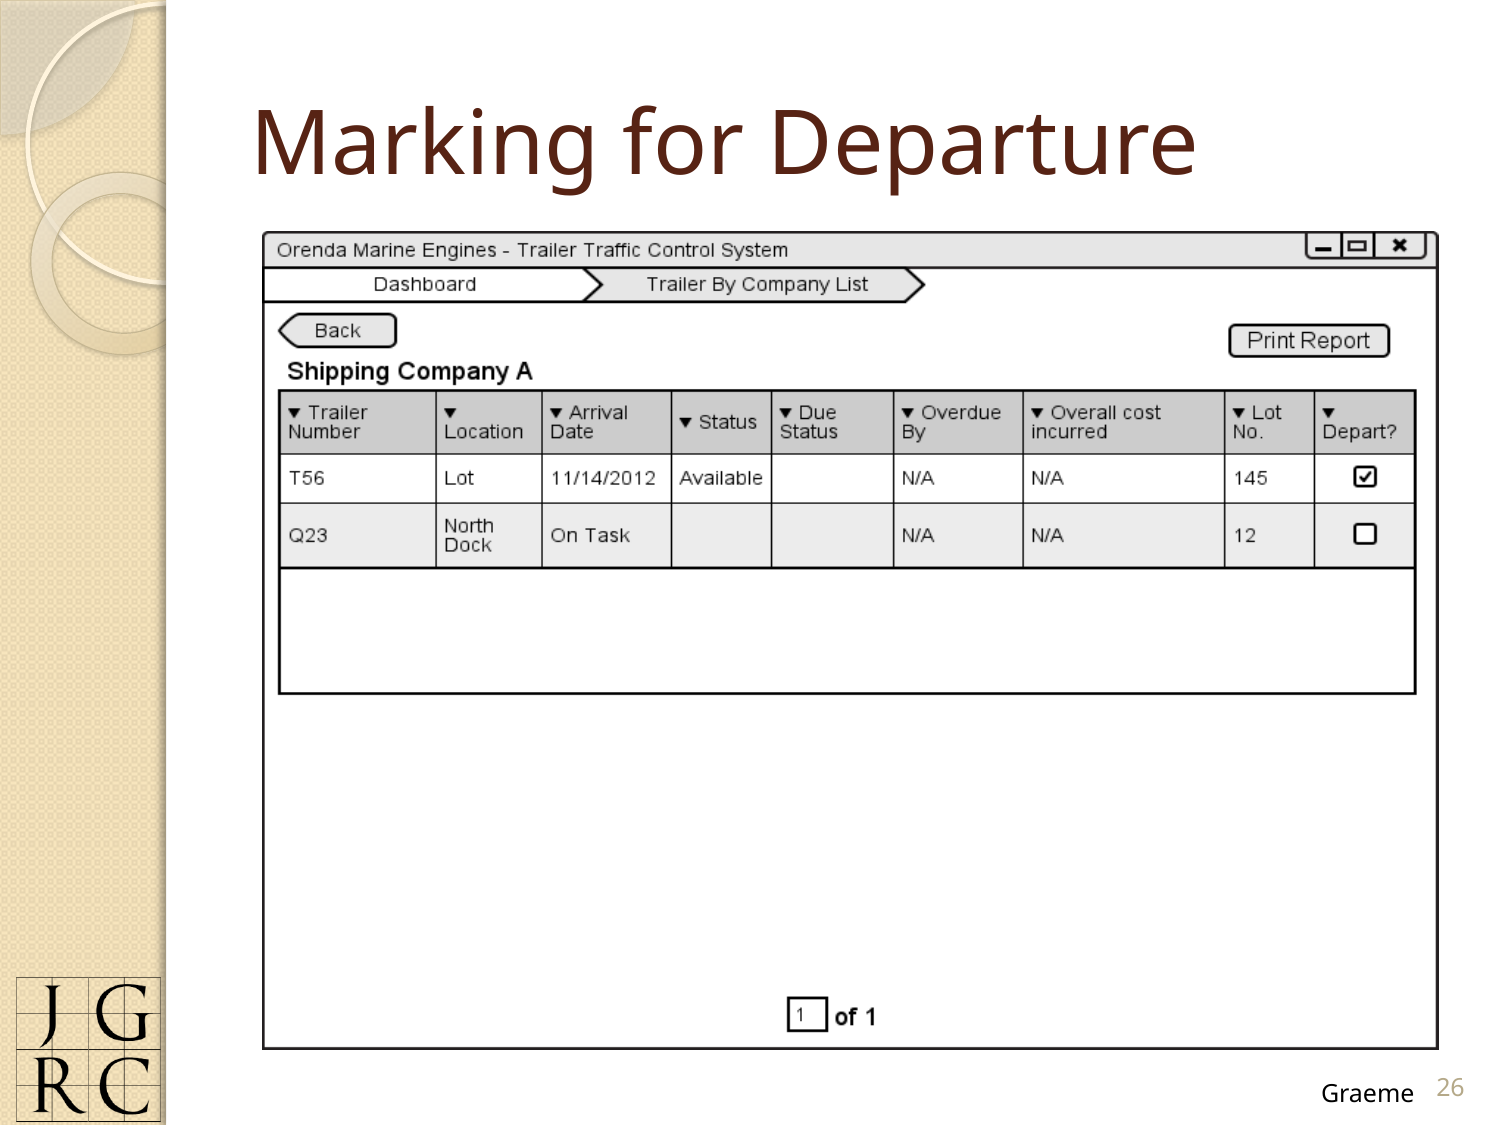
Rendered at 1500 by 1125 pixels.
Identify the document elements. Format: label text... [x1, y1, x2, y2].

text_box Graeme [1306, 1070, 1430, 1116]
picture [12, 974, 163, 1125]
picture [262, 231, 1440, 1051]
title Marking for Departure [235, 45, 1466, 233]
slide_number 26 [1413, 1034, 1488, 1113]
